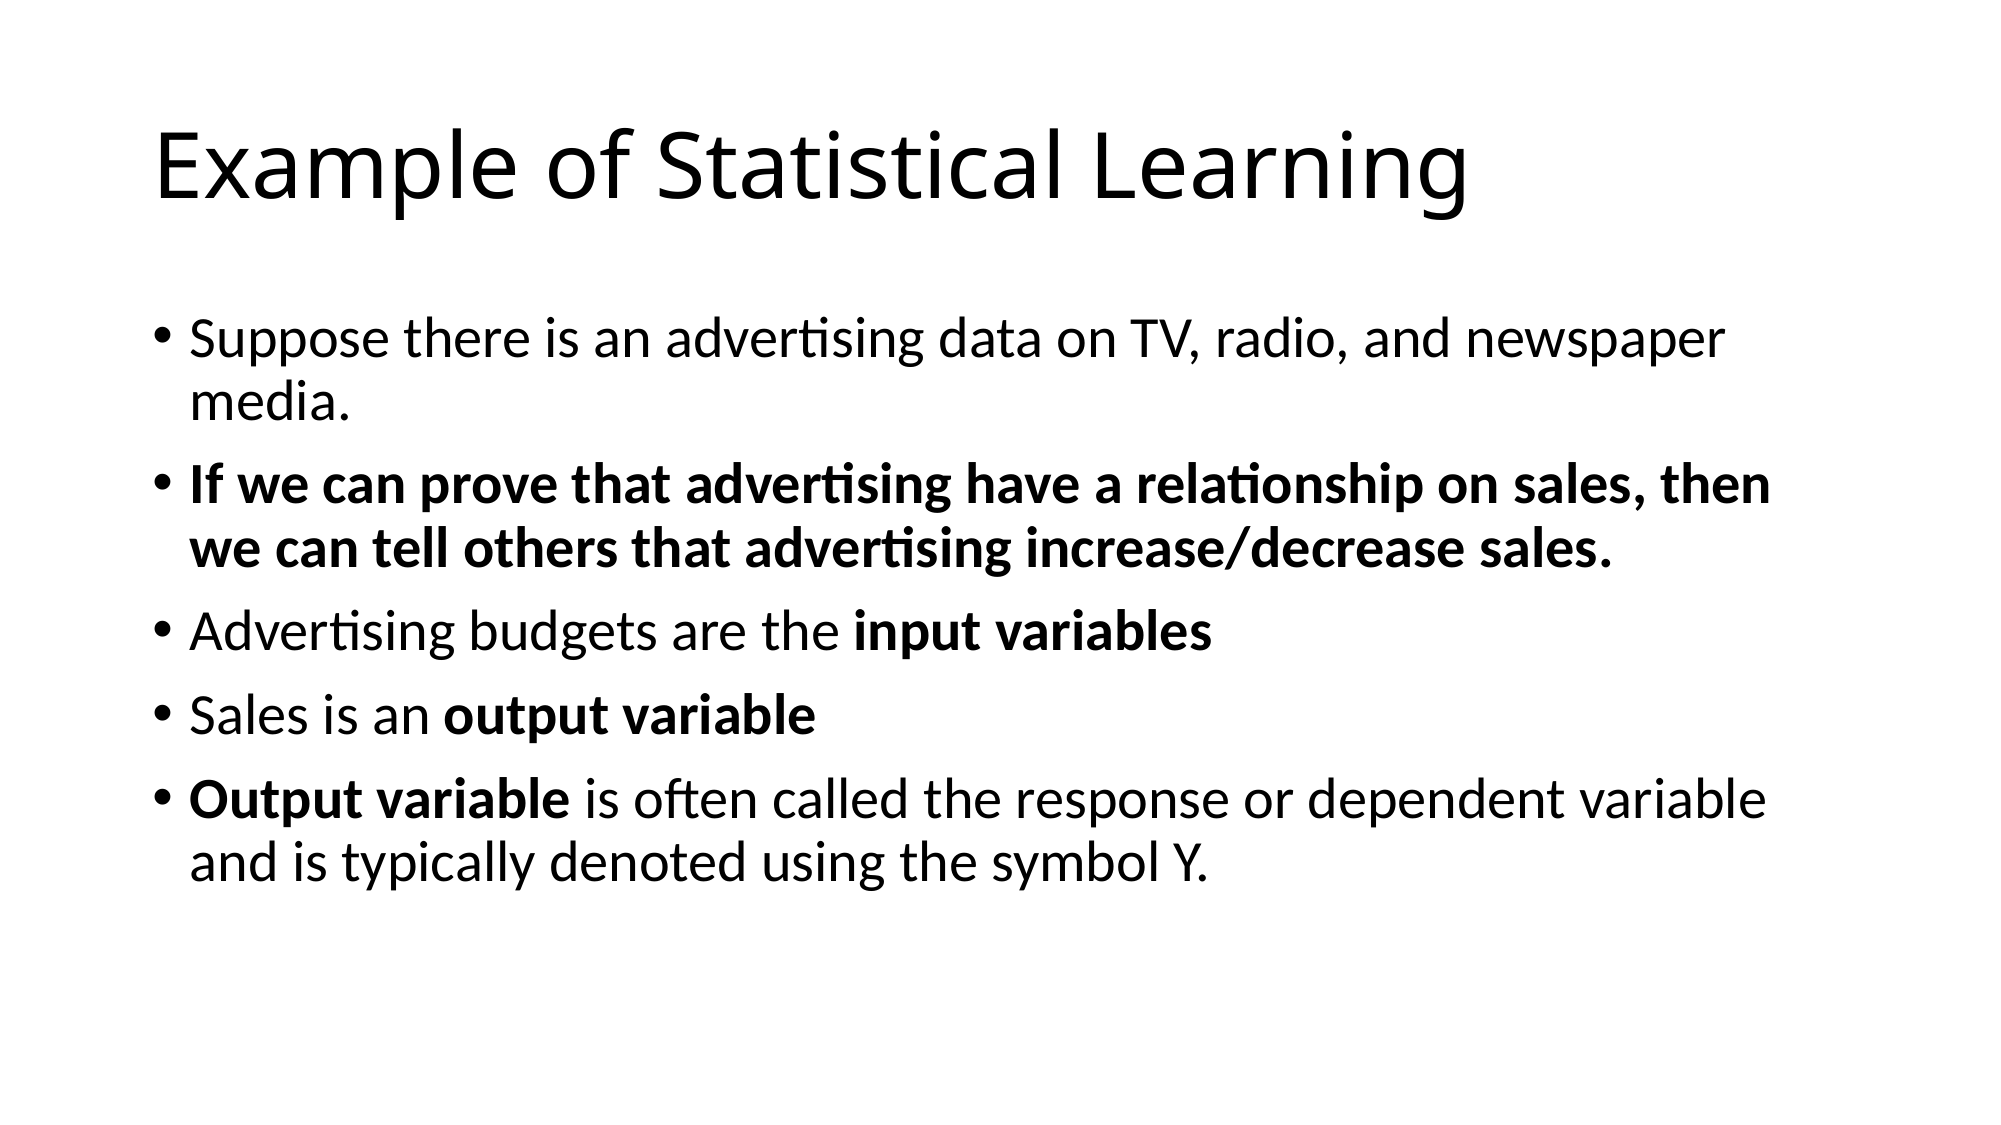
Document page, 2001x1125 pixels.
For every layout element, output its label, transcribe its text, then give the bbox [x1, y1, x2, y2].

list Suppose there is an advertising data on TV, radio, and newspaper media. If we can prove that advertising have a relationship on sales, then we can tell others that advertising increase/decrease sales. Advertising budgets are the input variables Sales is an output variable Output variable is often called the response or dependent variable and is typically denoted using the symbol Y. [137, 299, 1863, 1014]
title Example of Statistical Learning [137, 59, 1863, 278]
